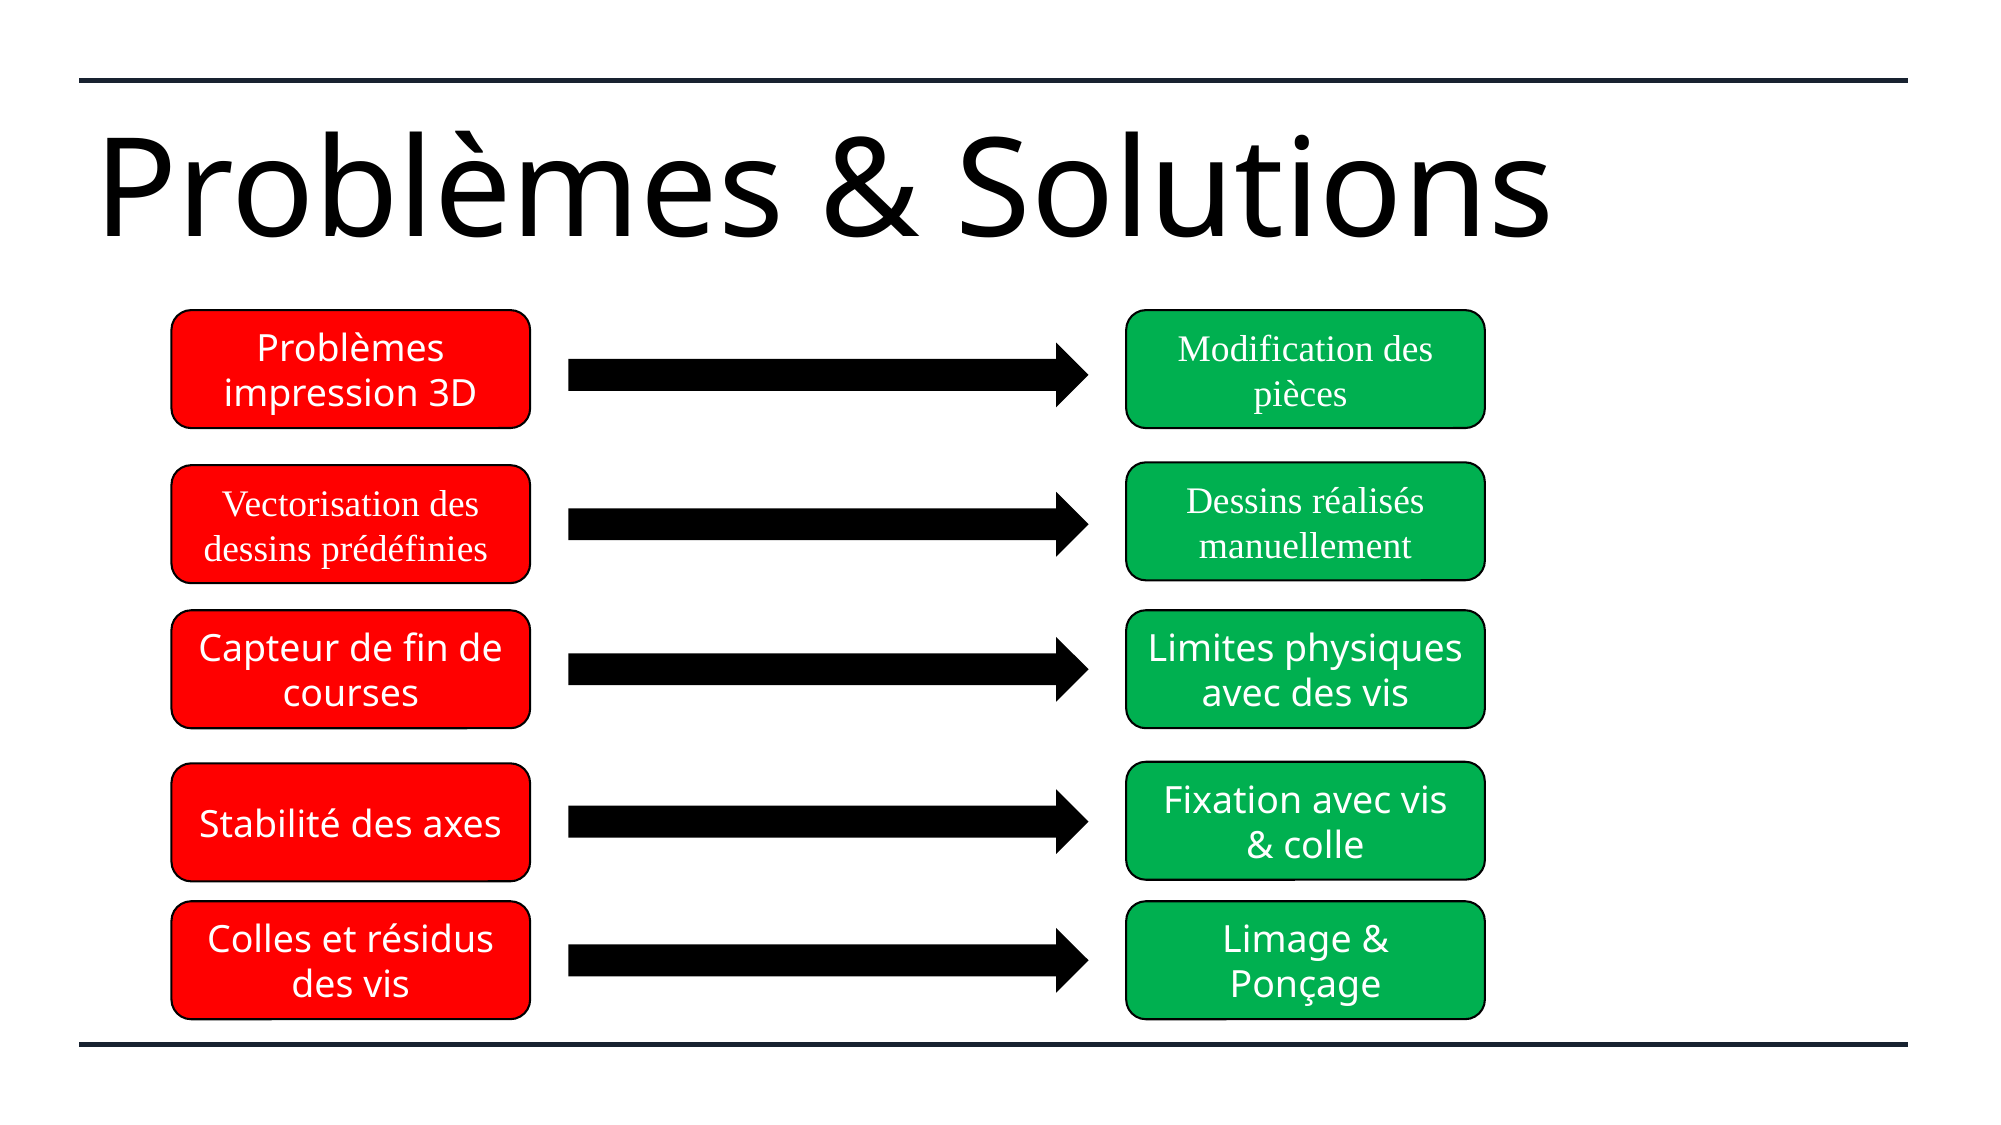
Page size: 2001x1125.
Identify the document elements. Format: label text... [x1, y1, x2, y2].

text_box Fixation avec vis & colle [1125, 760, 1486, 881]
text_box [568, 927, 1089, 993]
text_box Stabilité des axes [170, 762, 532, 883]
text_box Vectorisation des dessins prédéfinies [170, 464, 532, 585]
text_box [568, 342, 1089, 408]
text_box Limites physiques avec des vis [1125, 609, 1486, 730]
title Problèmes & Solutions [79, 4, 1824, 358]
text_box Limage & Ponçage [1125, 900, 1486, 1021]
text_box [568, 491, 1089, 557]
text_box Problèmes impression 3D [170, 309, 532, 430]
text_box [568, 789, 1089, 854]
text_box [568, 636, 1089, 702]
text_box Colles et résidus des vis [170, 900, 532, 1021]
text_box Modification des pièces [1125, 309, 1486, 430]
text_box Capteur de fin de courses [170, 609, 532, 730]
text_box Dessins réalisés manuellement [1125, 461, 1486, 582]
